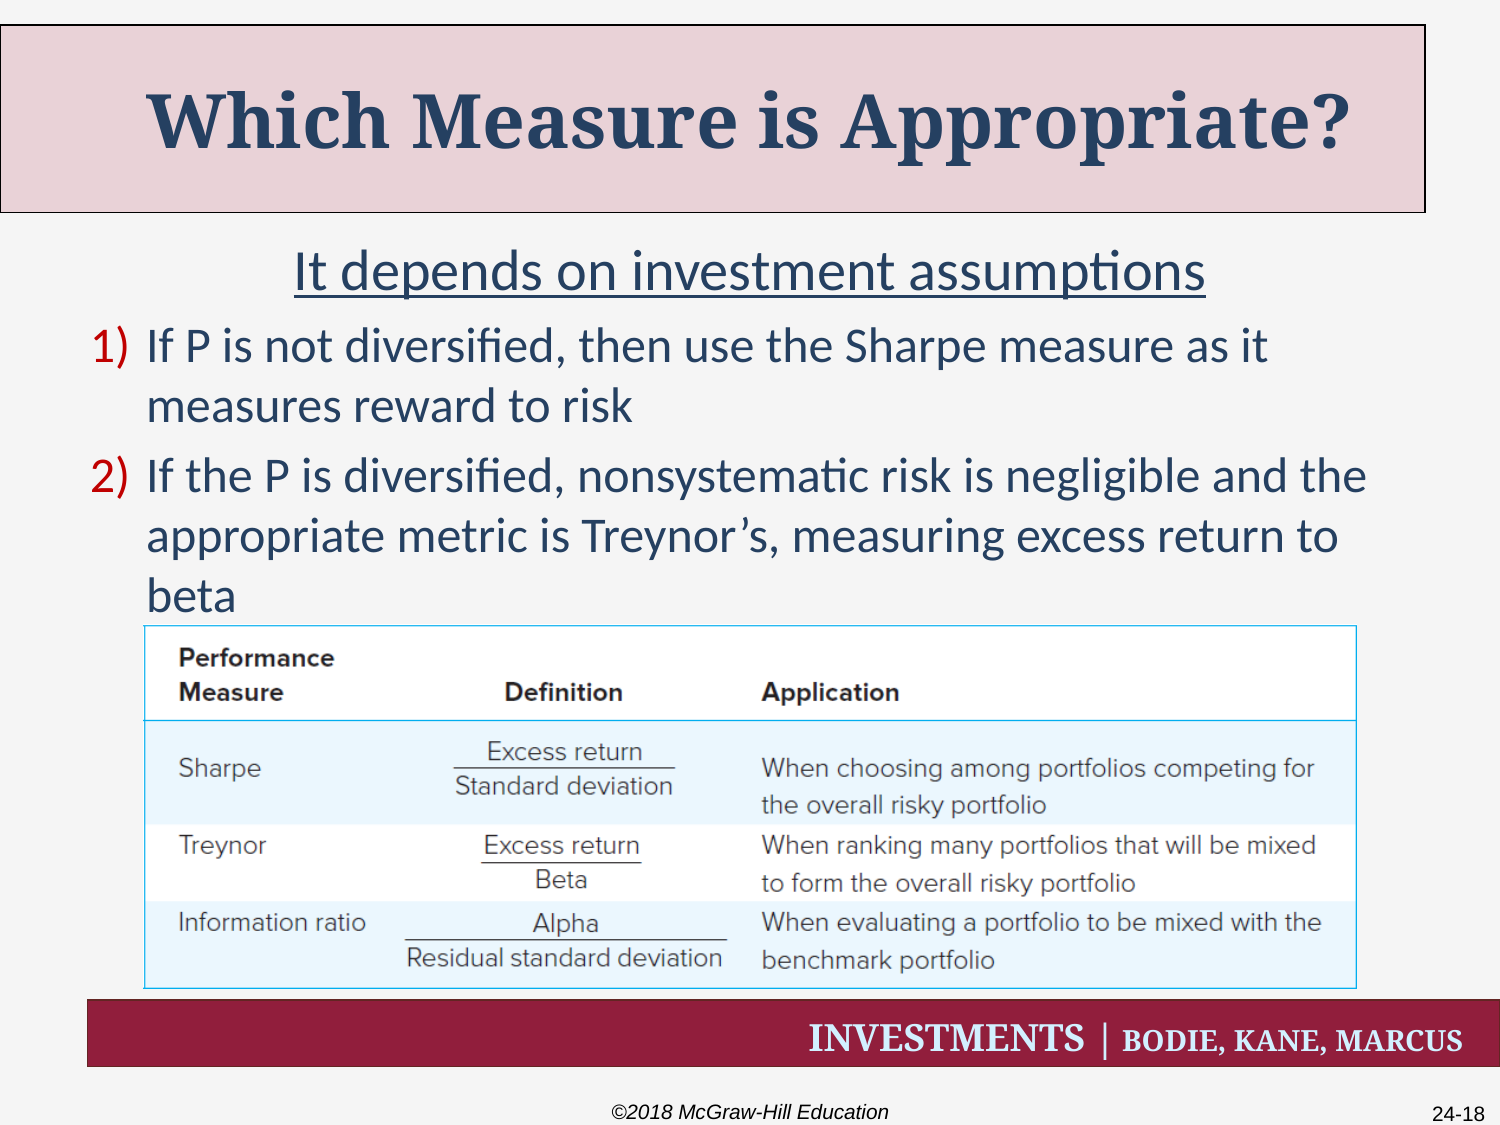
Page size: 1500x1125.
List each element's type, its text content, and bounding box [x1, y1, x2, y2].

title Which Measure is Appropriate? [75, 12, 1425, 226]
footer ©2018 McGraw-Hill Education [496, 1098, 1004, 1124]
slide_number 24-18 [1162, 1102, 1500, 1124]
picture [143, 722, 1355, 987]
picture [143, 624, 1357, 719]
list It depends on investment assumptions If P is not diversified, then use the Sharpe measure as it measures reward to risk If the P is diversified, nonsystematic risk is negligible and the appropriate metric is Treynor’s, measuring excess return to beta [75, 226, 1425, 1005]
